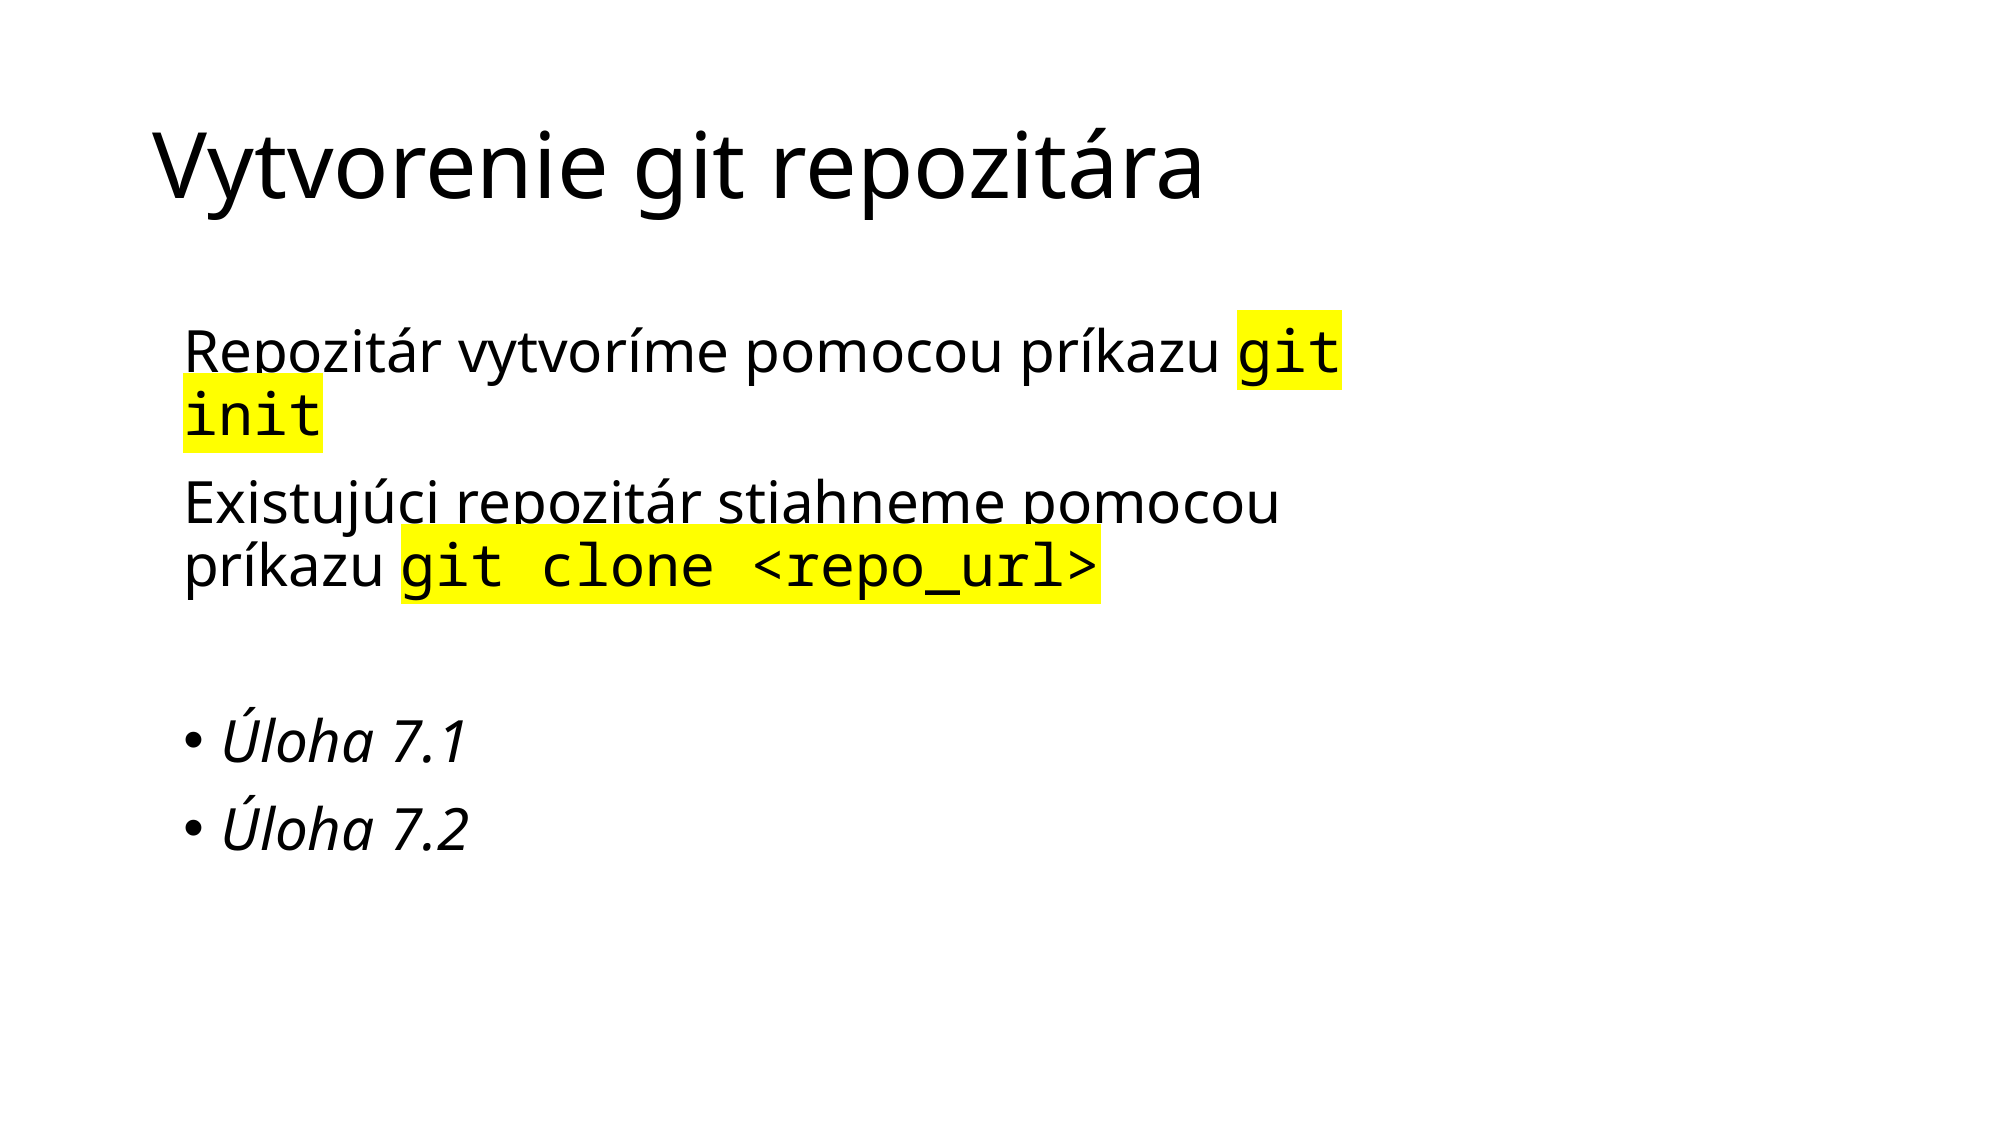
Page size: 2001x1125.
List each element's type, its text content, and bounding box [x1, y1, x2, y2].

title Vytvorenie git repozitára [137, 59, 1863, 278]
list Repozitár vytvoríme pomocou príkazu git init Existujúci repozitár stiahneme pomocou príkazu git clone <repo_url> Úloha 7.1 Úloha 7.2 [168, 314, 1455, 1007]
